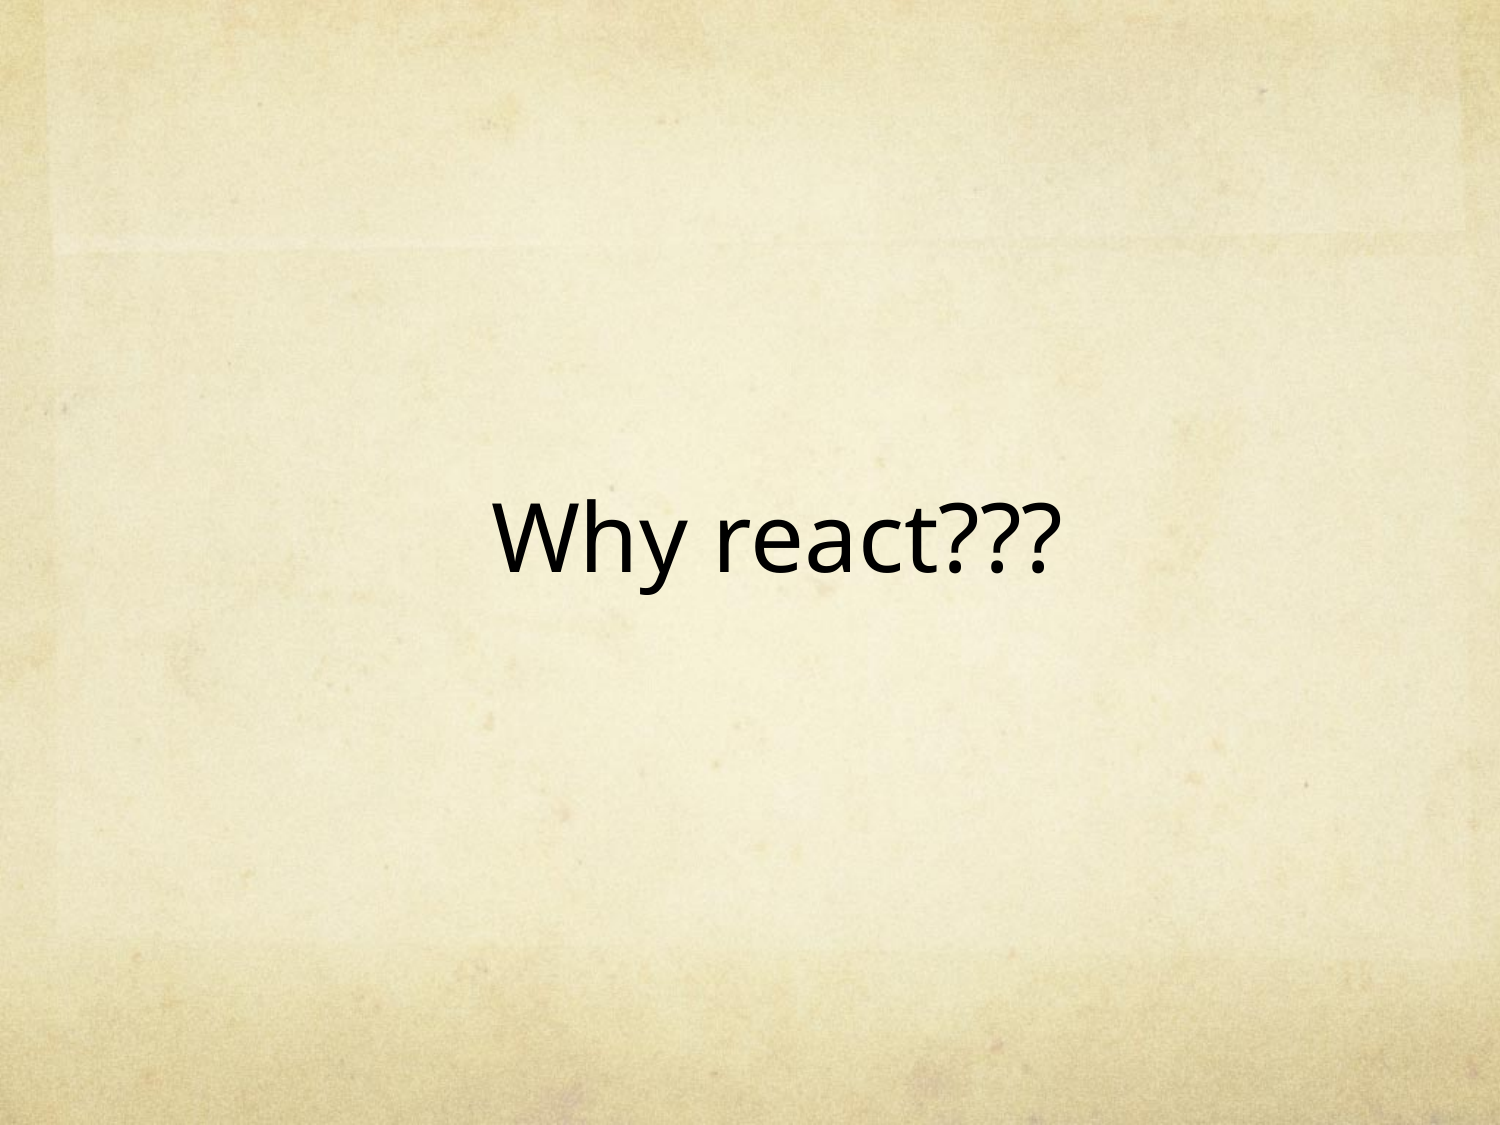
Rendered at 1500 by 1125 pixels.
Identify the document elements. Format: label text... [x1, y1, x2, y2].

title Why react??? [177, 473, 1378, 596]
picture [0, 0, 1500, 1125]
